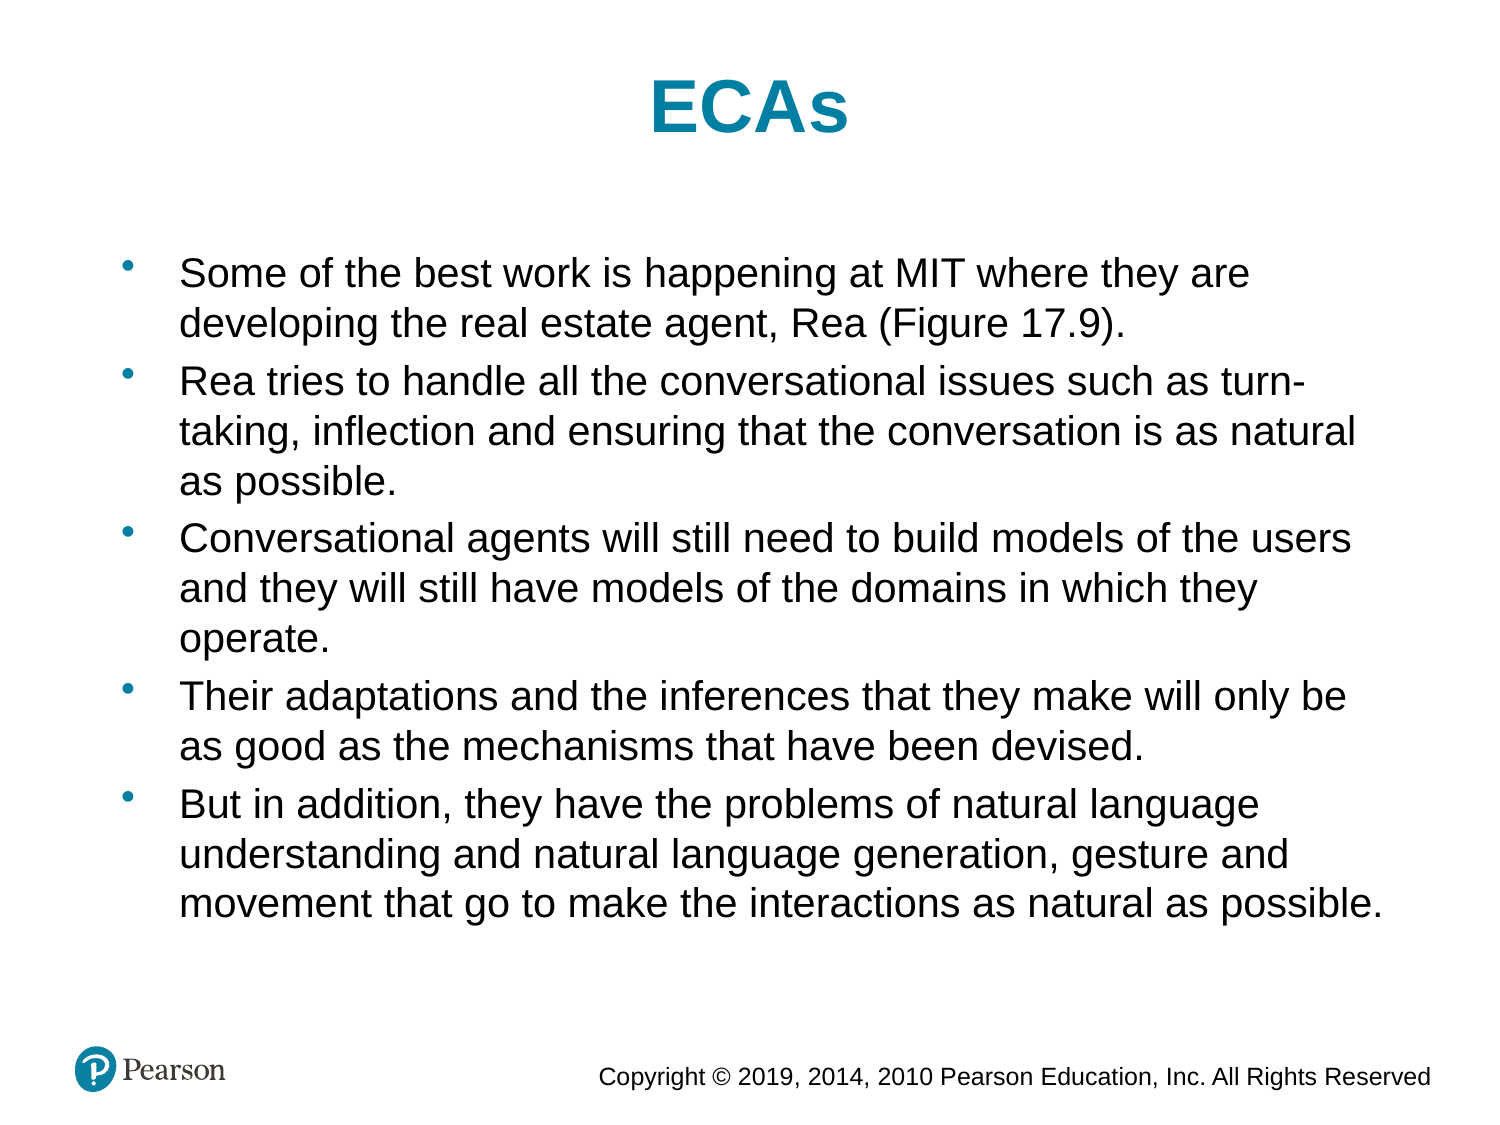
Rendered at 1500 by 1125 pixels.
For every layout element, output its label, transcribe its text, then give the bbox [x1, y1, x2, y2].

title ECAs [103, 41, 1397, 164]
list Some of the best work is happening at MIT where they are developing the real estate agent, Rea (Figure 17.9). Rea tries to handle all the conversational issues such as turn-taking, inflection and ensuring that the conversation is as natural as possible. Conversational agents will still need to build models of the users and they will still have models of the domains in which they operate. Their adaptations and the inferences that they make will only be as good as the mechanisms that have been devised. But in addition, they have the problems of natural language understanding and natural language generation, gesture and movement that go to make the interactions as natural as possible. [106, 238, 1400, 953]
